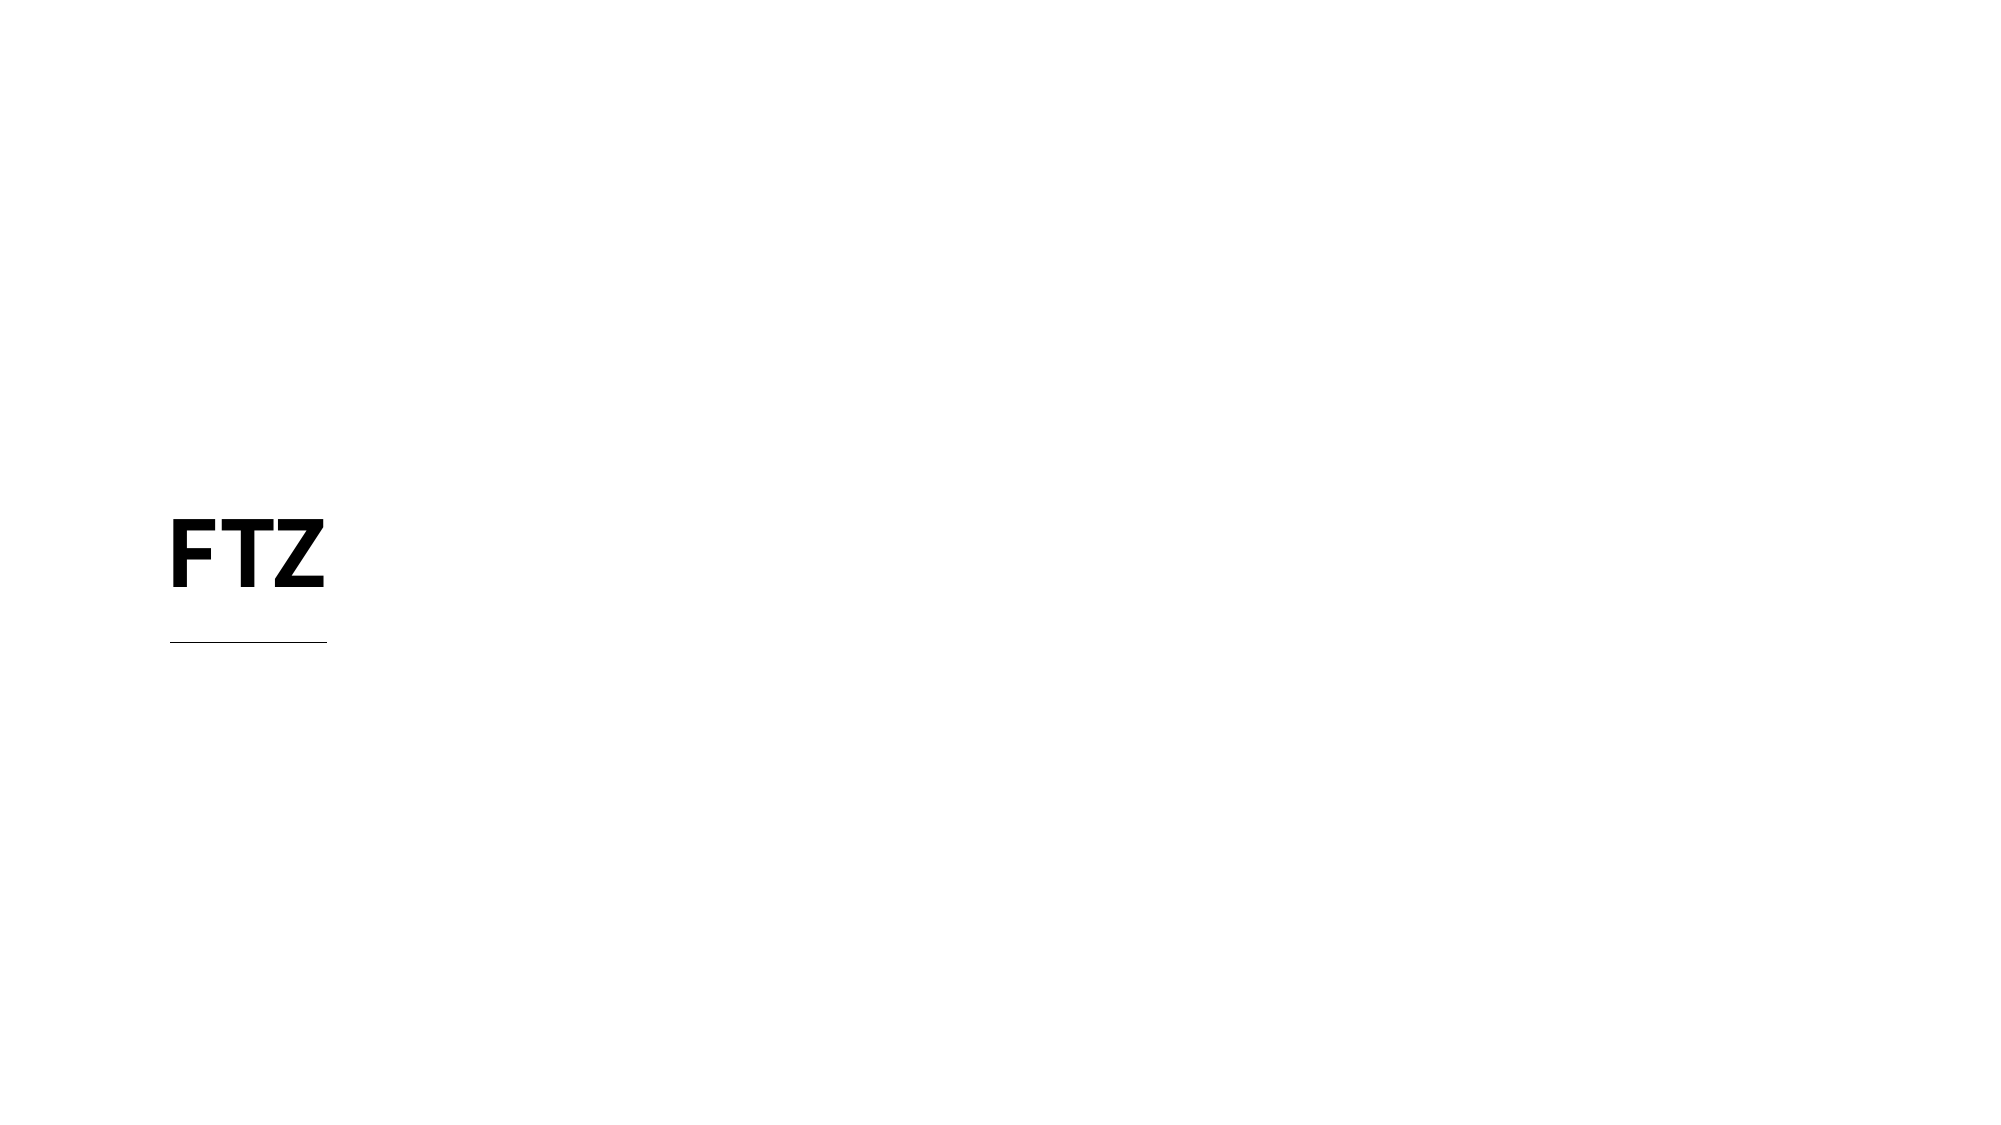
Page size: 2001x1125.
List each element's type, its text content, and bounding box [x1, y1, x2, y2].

text_box FTZ [150, 488, 343, 613]
